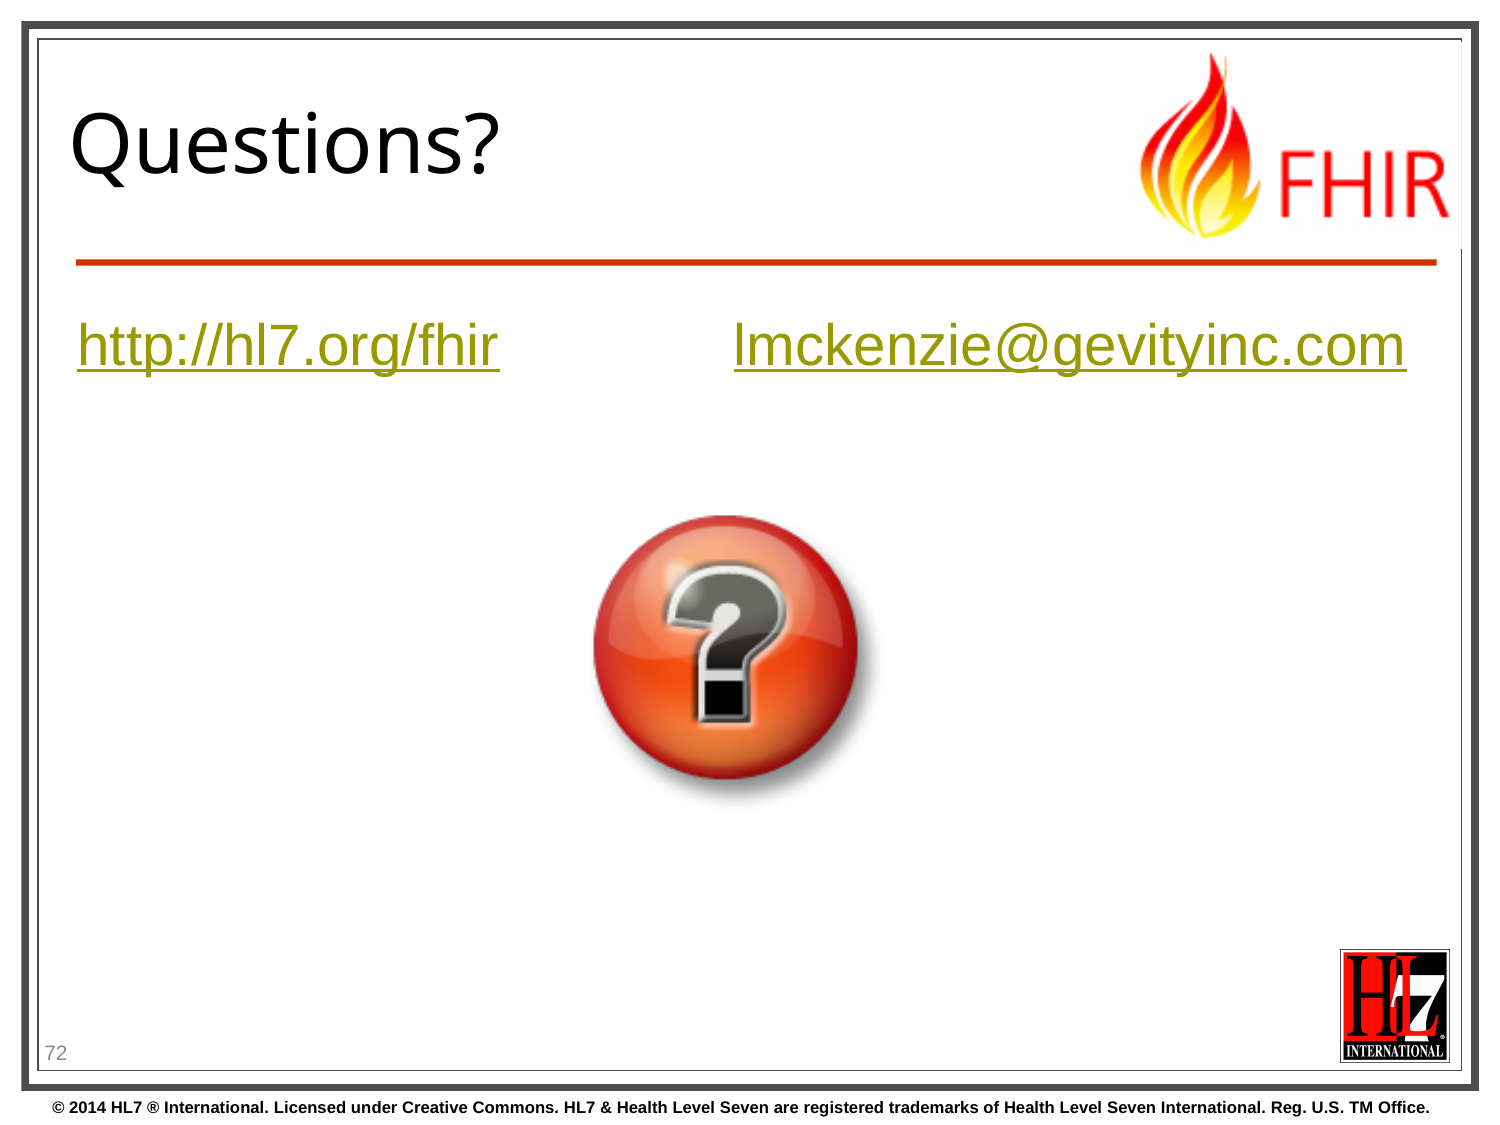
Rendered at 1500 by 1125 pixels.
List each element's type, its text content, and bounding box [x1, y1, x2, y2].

picture [1127, 42, 1462, 249]
slide_number 72 [29, 1034, 148, 1071]
picture [1340, 949, 1450, 1063]
picture [584, 510, 885, 811]
list http://hl7.org/fhir lmckenzie@gevityinc.com [62, 299, 1438, 1035]
title Questions? [53, 54, 1122, 244]
